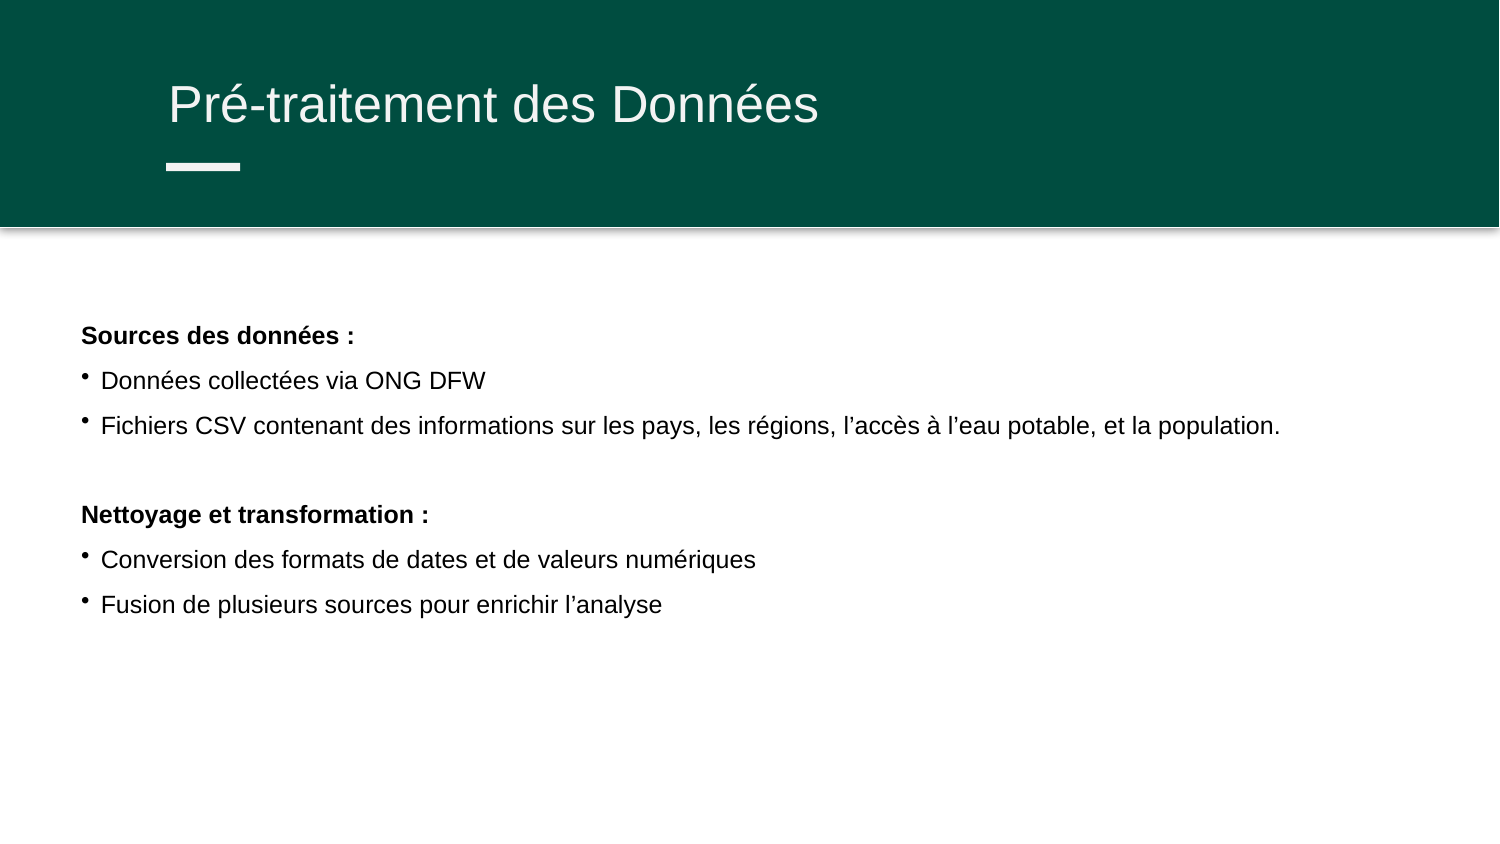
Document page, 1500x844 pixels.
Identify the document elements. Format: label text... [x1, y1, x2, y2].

list Sources des données : Données collectées via ONG DFW Fichiers CSV contenant des informations sur les pays, les régions, l’accès à l’eau potable, et la population. Nettoyage et transformation : Conversion des formats de dates et de valeurs numériques Fusion de plusieurs sources pour enrichir l’analyse [65, 288, 1435, 830]
text_box [166, 162, 241, 172]
text_box Pré-traitement des Données [153, 55, 1500, 150]
text_box [0, 0, 1500, 228]
